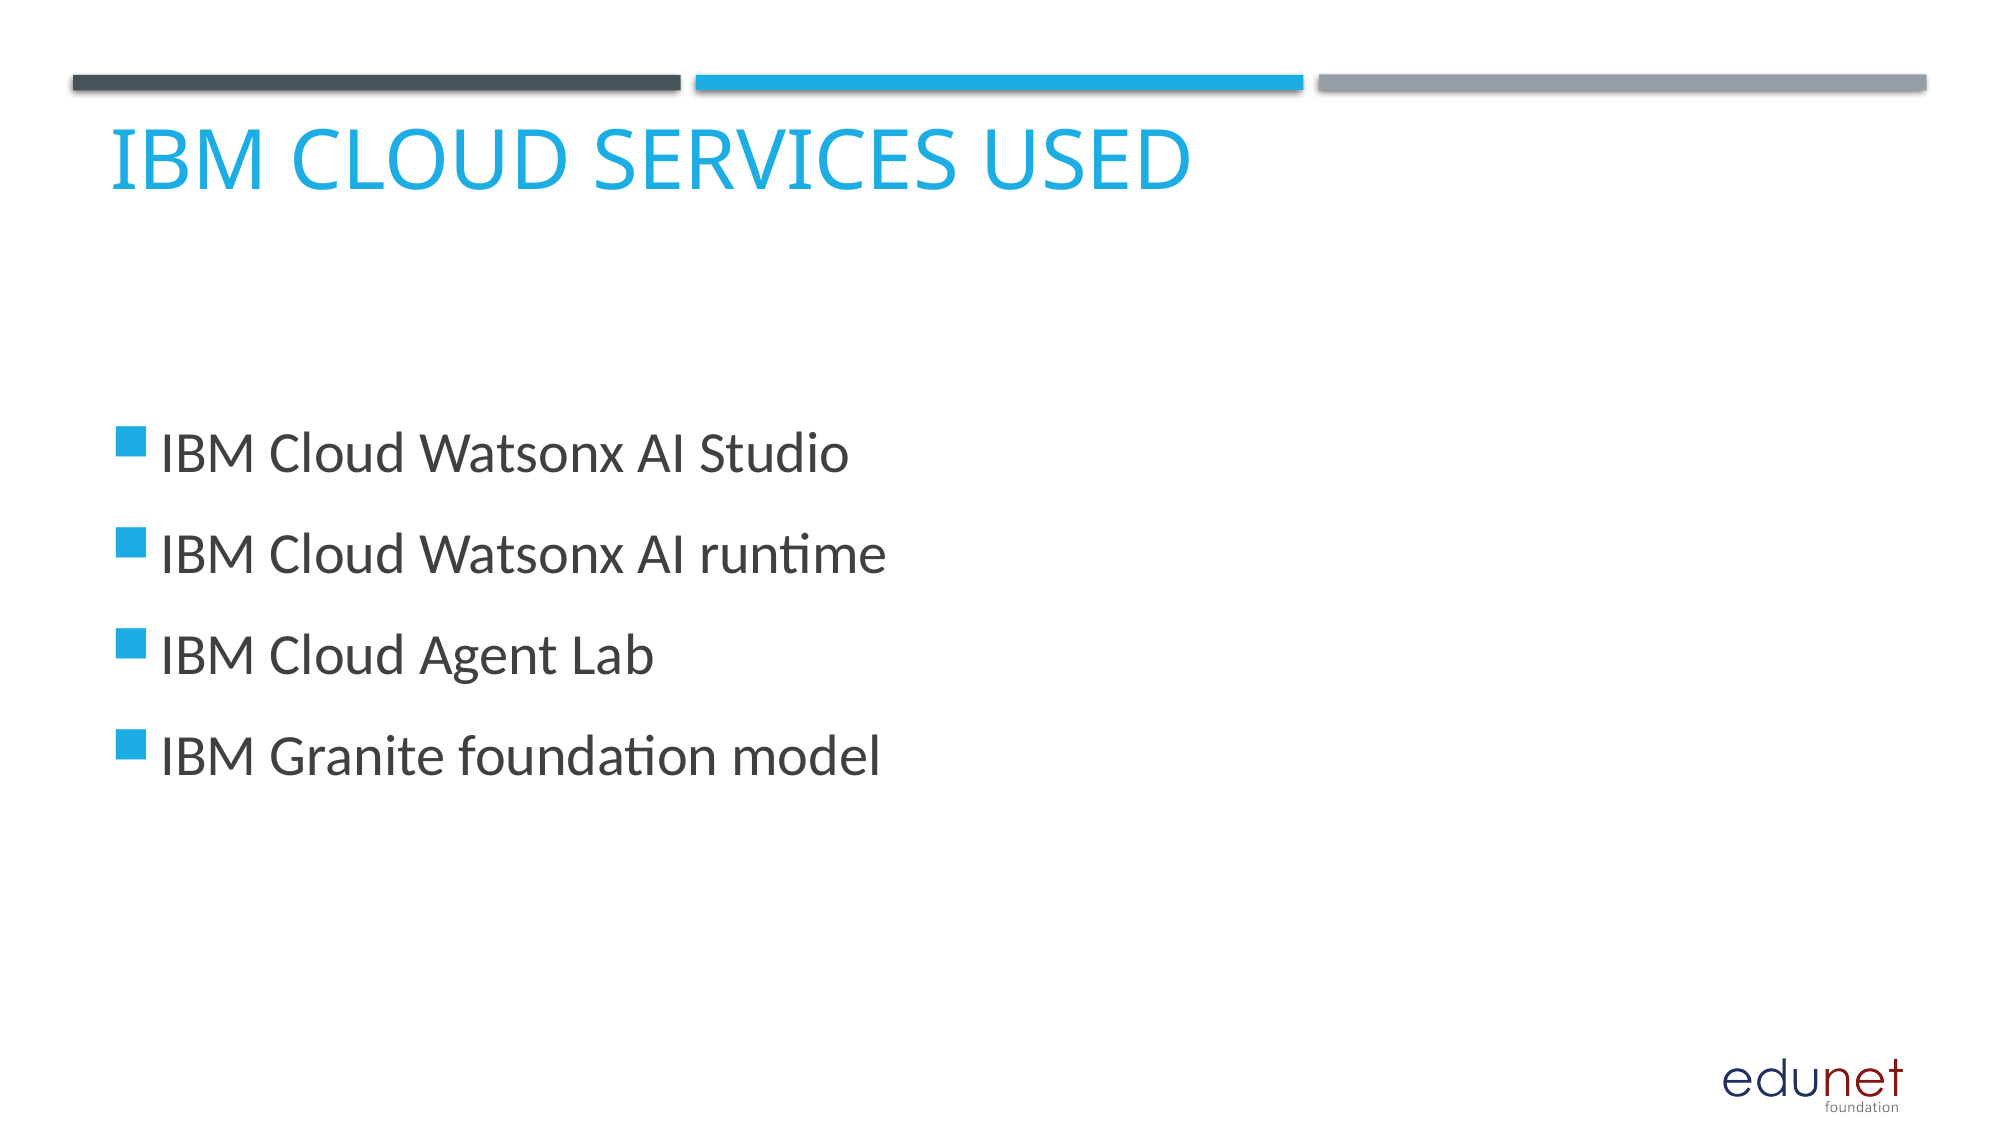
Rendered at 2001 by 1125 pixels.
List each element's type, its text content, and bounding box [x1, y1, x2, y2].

list IBM Cloud Watsonx AI Studio IBM Cloud Watsonx AI runtime IBM Cloud Agent Lab IBM Granite foundation model [95, 213, 1905, 981]
picture [1719, 1056, 1905, 1116]
title IBM cloud services used [95, 115, 1905, 213]
